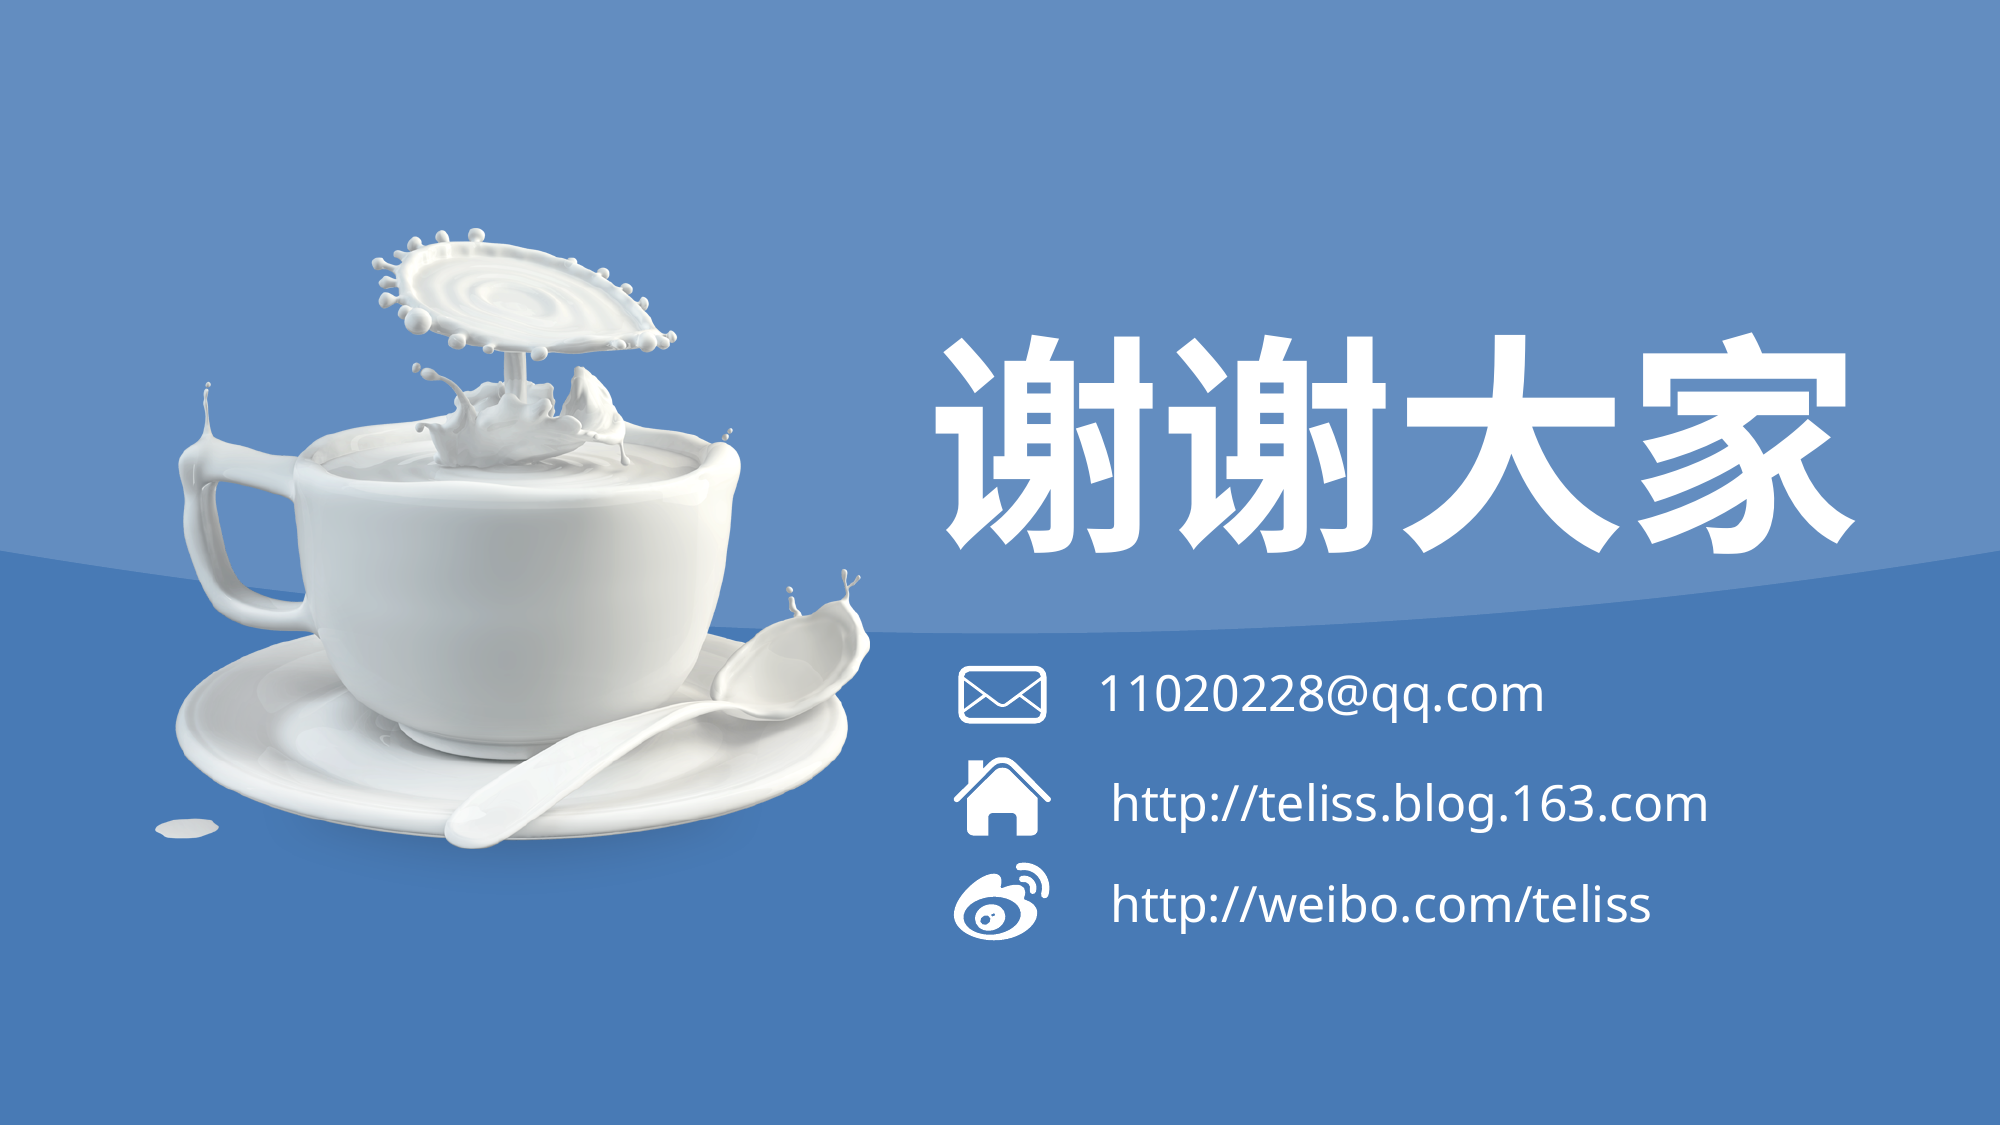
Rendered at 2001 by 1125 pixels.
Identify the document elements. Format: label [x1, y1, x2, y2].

picture [155, 228, 870, 849]
